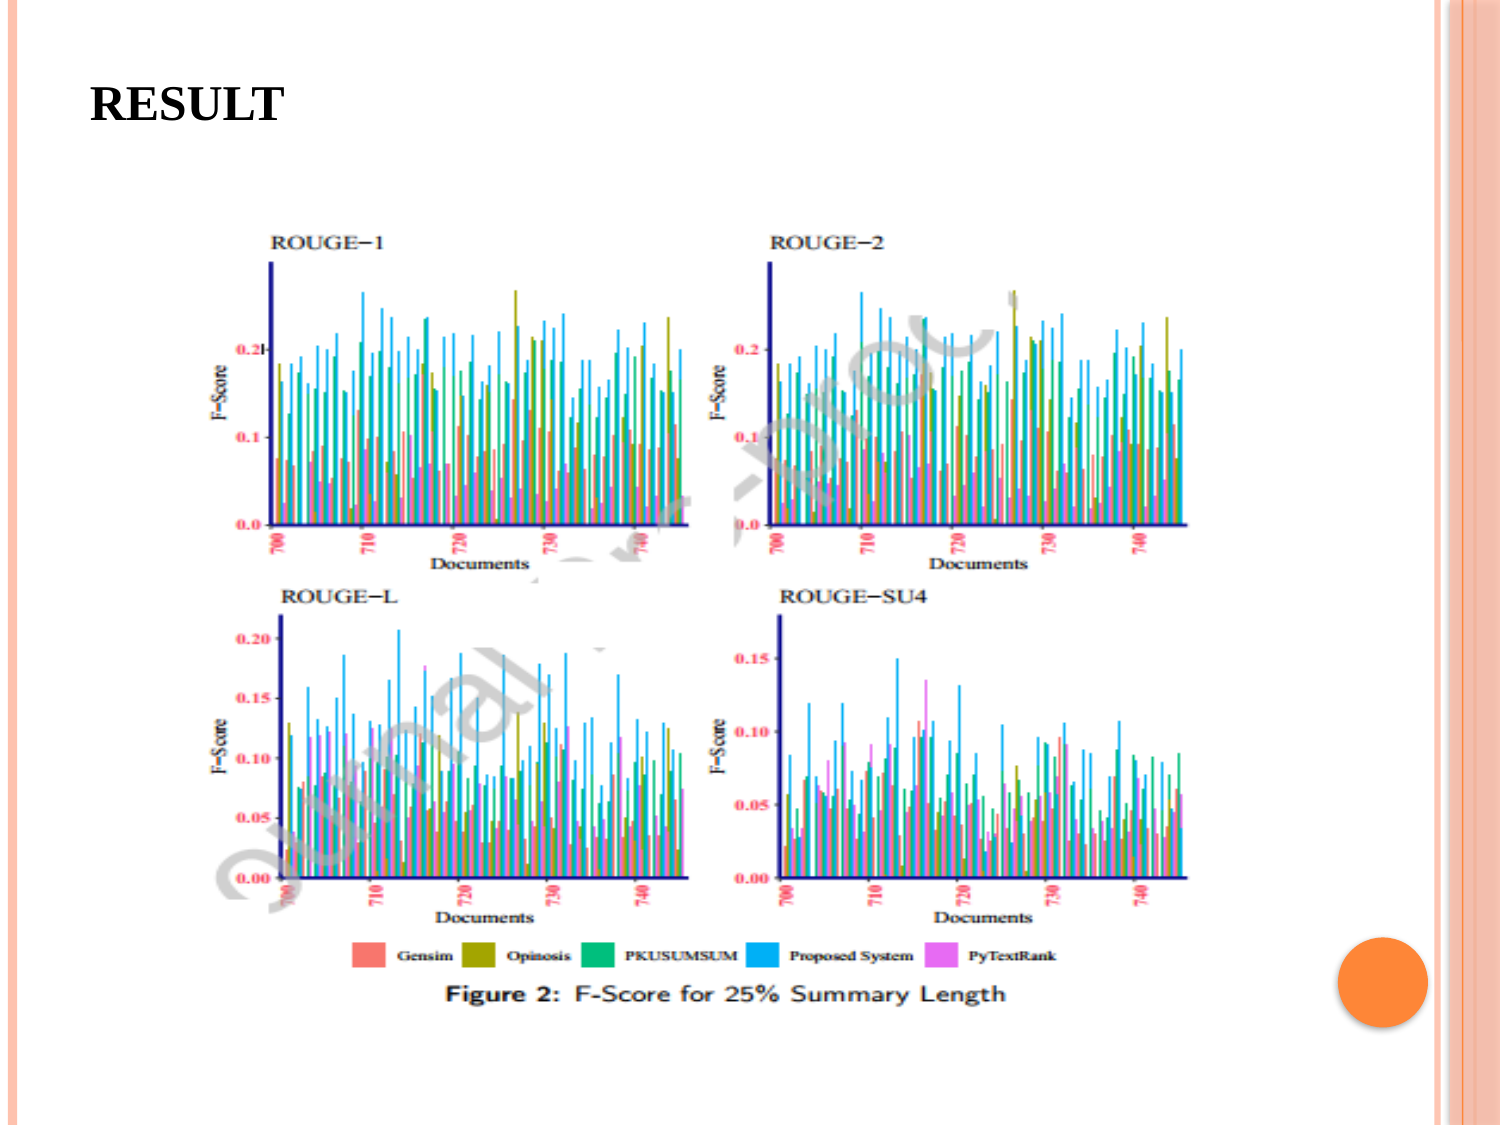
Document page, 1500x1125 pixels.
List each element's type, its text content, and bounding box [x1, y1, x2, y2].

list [174, 211, 1238, 1026]
title Result [75, 45, 1300, 138]
